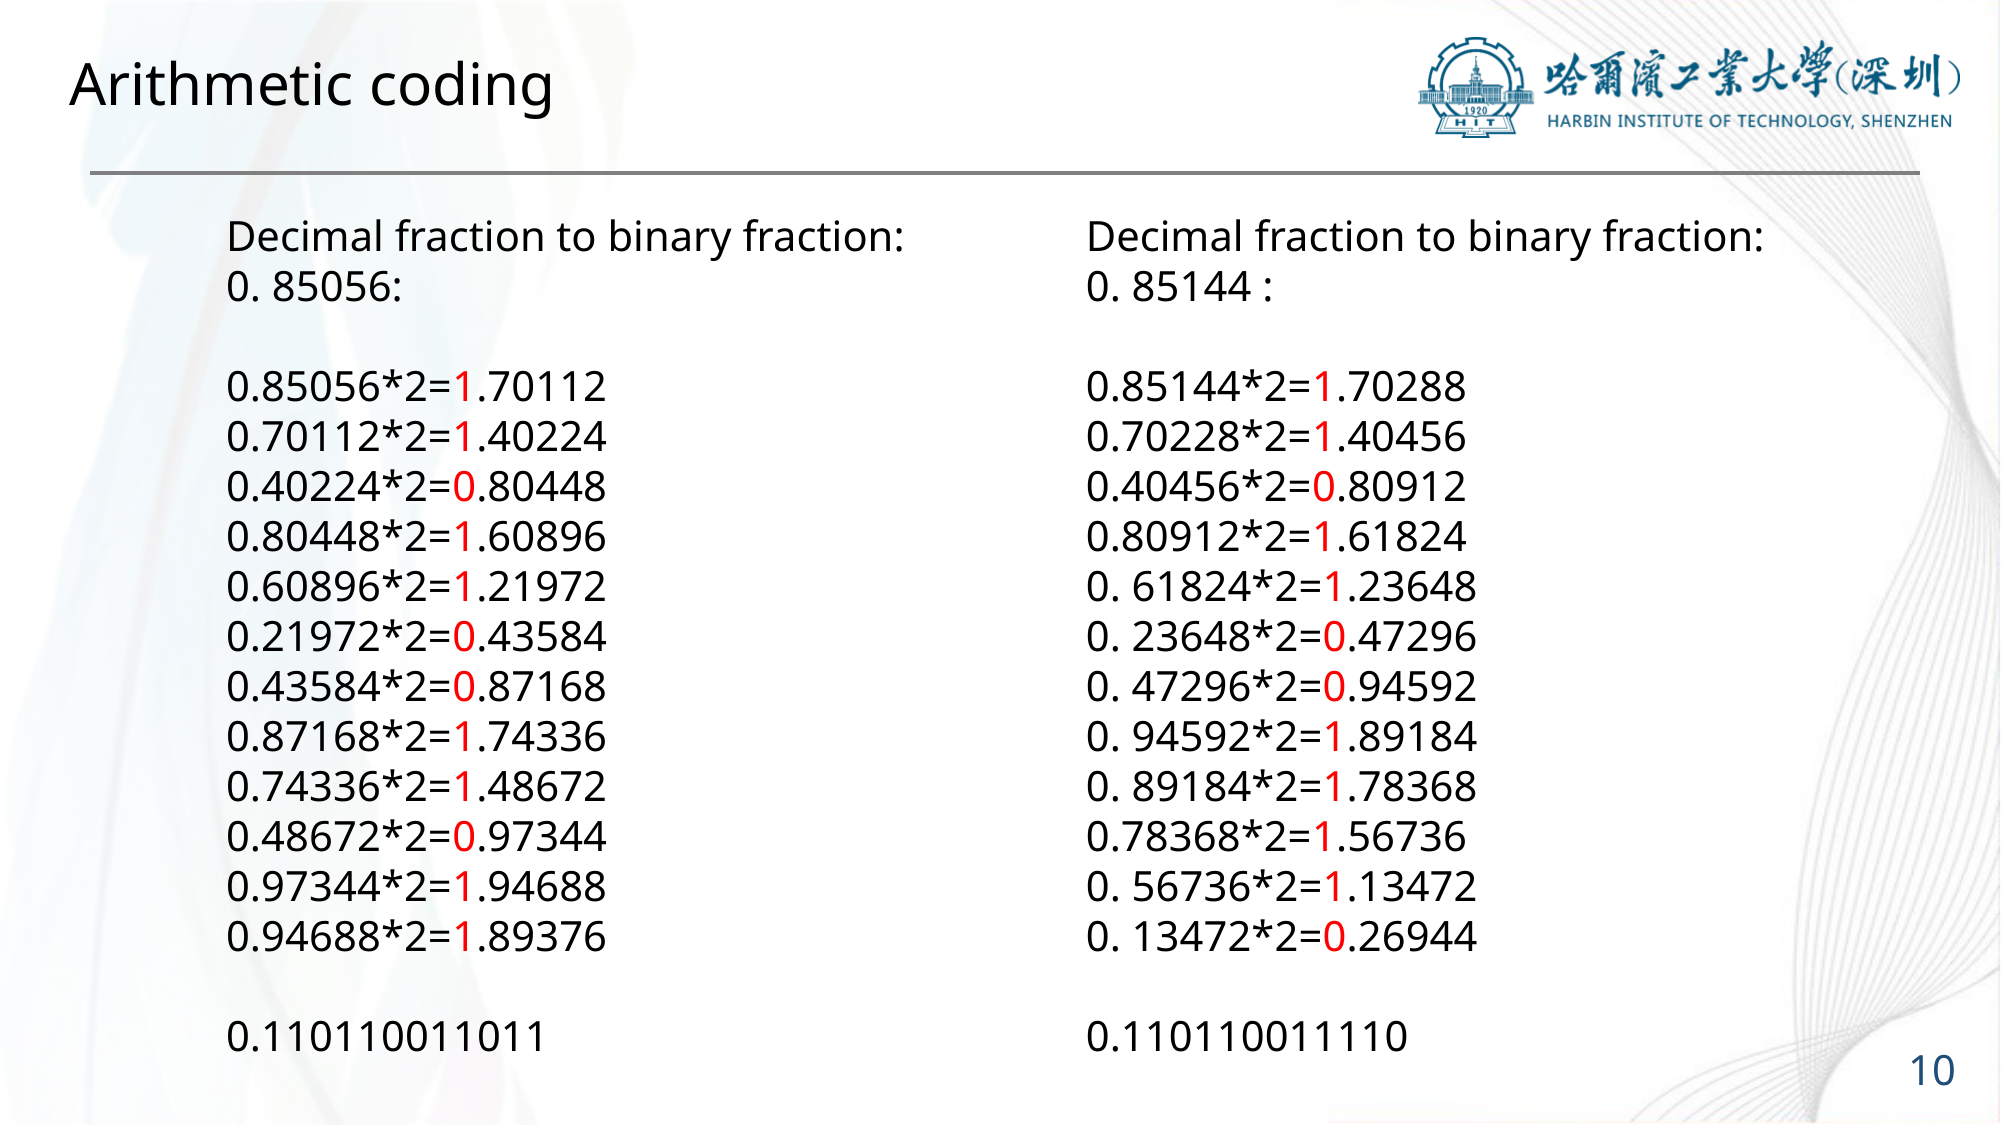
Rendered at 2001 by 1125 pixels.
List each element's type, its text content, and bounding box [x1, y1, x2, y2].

title Arithmetic coding [54, 0, 1385, 174]
text_box Decimal fraction to binary fraction: 0. 85144 : 0.85144*2=1.70288 0.70228*2=1.40456 0.40456*2=0.80912 0.80912*2=1.61824 0. 61824*2=1.23648 0. 23648*2=0.47296 0. 47296*2=0.94592 0. 94592*2=1.89184 0. 89184*2=1.78368 0.78368*2=1.56736 0. 56736*2=1.13472 0. 13472*2=0.26944 0.110110011110 [1071, 202, 1789, 1068]
slide_number 10 [1521, 1042, 1972, 1103]
picture [0, 0, 2001, 1125]
text_box Decimal fraction to binary fraction: 0. 85056: 0.85056*2=1.70112 0.70112*2=1.40224 0.40224*2=0.80448 0.80448*2=1.60896 0.60896*2=1.21972 0.21972*2=0.43584 0.43584*2=0.87168 0.87168*2=1.74336 0.74336*2=1.48672 0.48672*2=0.97344 0.97344*2=1.94688 0.94688*2=1.89376 0.110110011011 [211, 202, 929, 1068]
